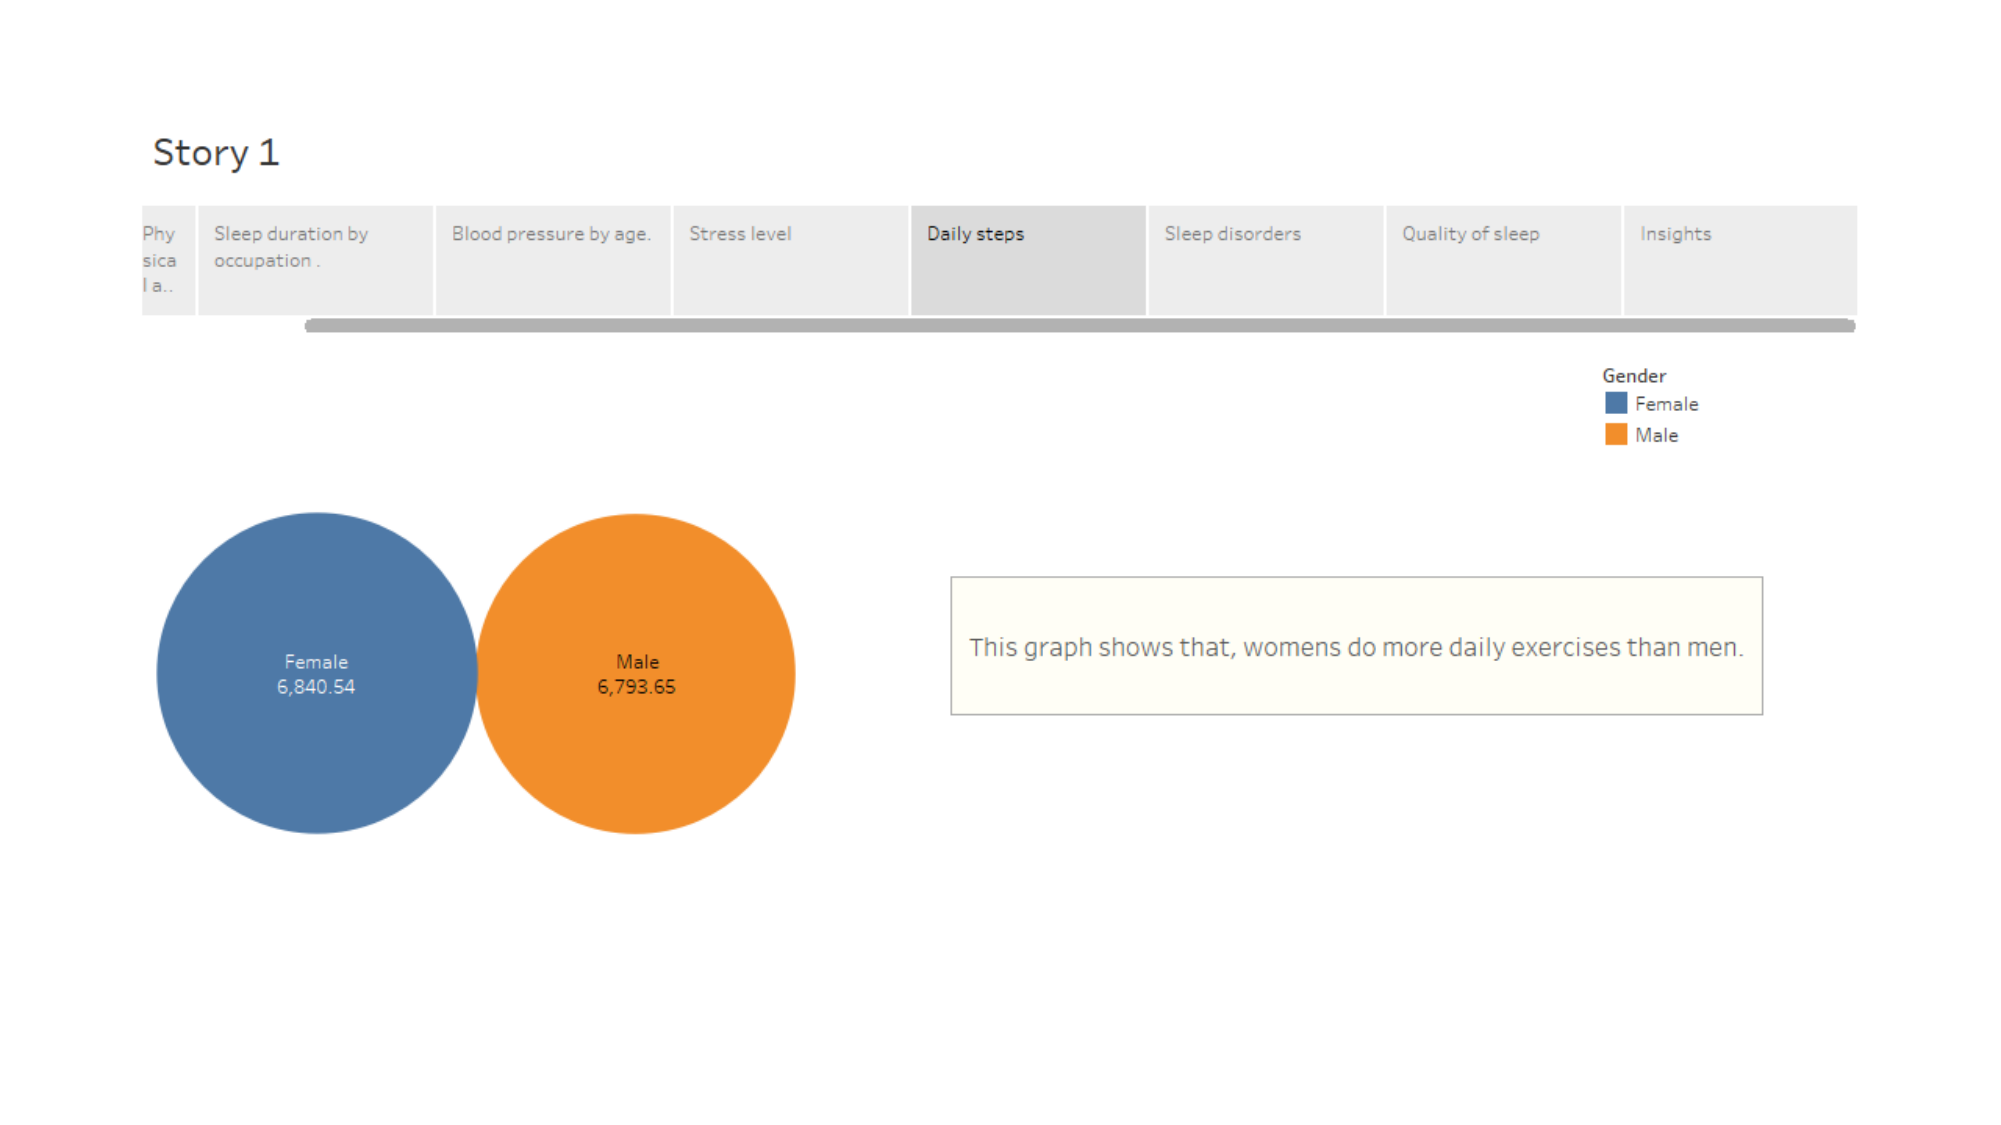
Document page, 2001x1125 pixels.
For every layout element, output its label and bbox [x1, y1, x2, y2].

picture [130, 106, 1870, 1019]
